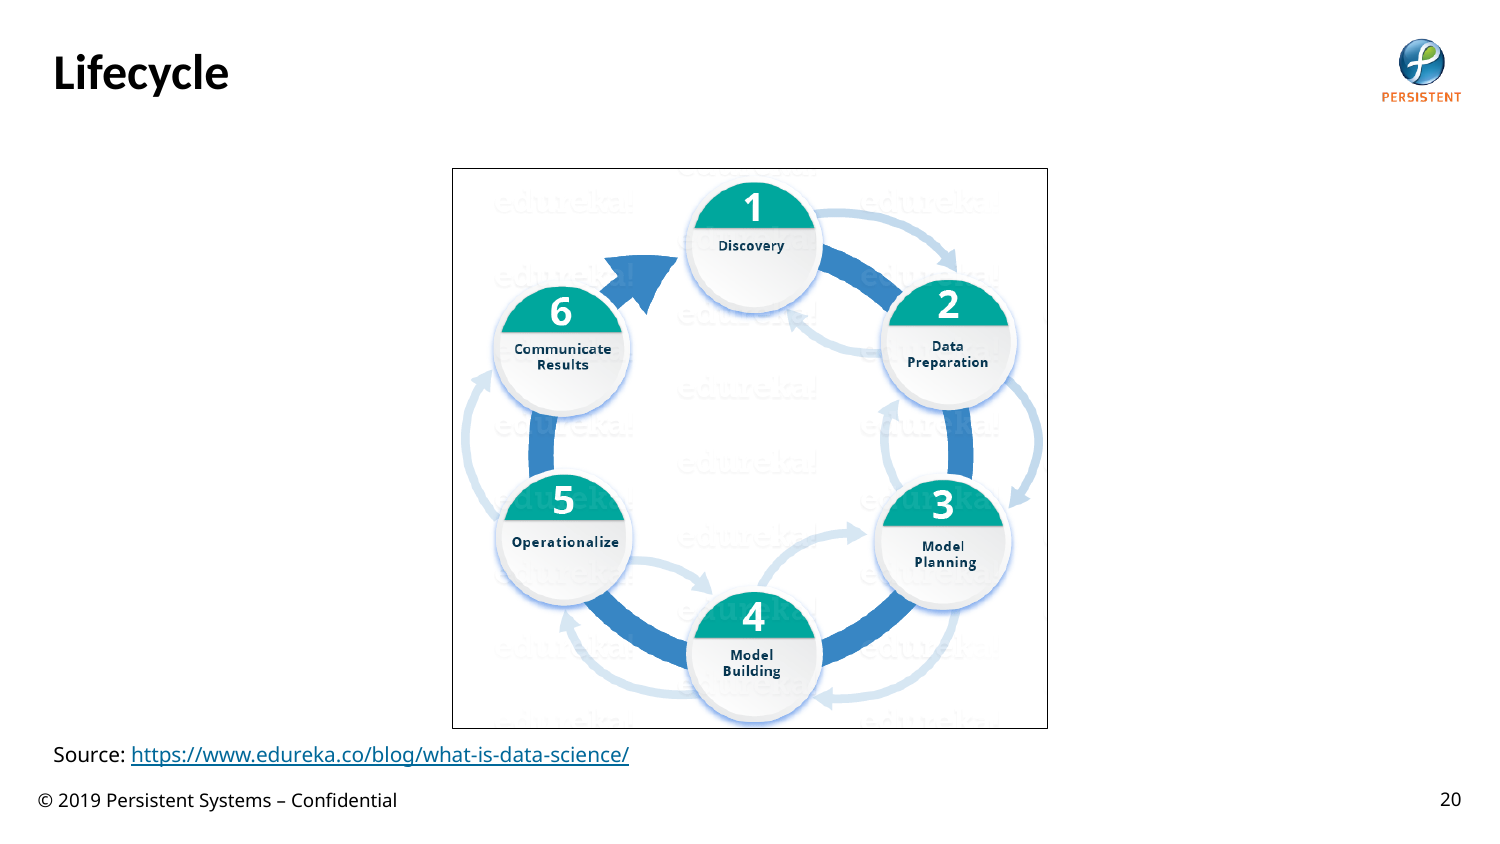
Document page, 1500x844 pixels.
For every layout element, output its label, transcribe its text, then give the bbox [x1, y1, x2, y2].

footer © 2019 Persistent Systems – Confidential [22, 778, 467, 824]
text_box Source: https://www.edureka.co/blog/what-is-data-science/ [38, 734, 878, 778]
title Lifecycle [38, 38, 1342, 177]
slide_number 20 [1138, 778, 1477, 824]
picture [1367, 36, 1476, 102]
picture [452, 168, 1047, 729]
